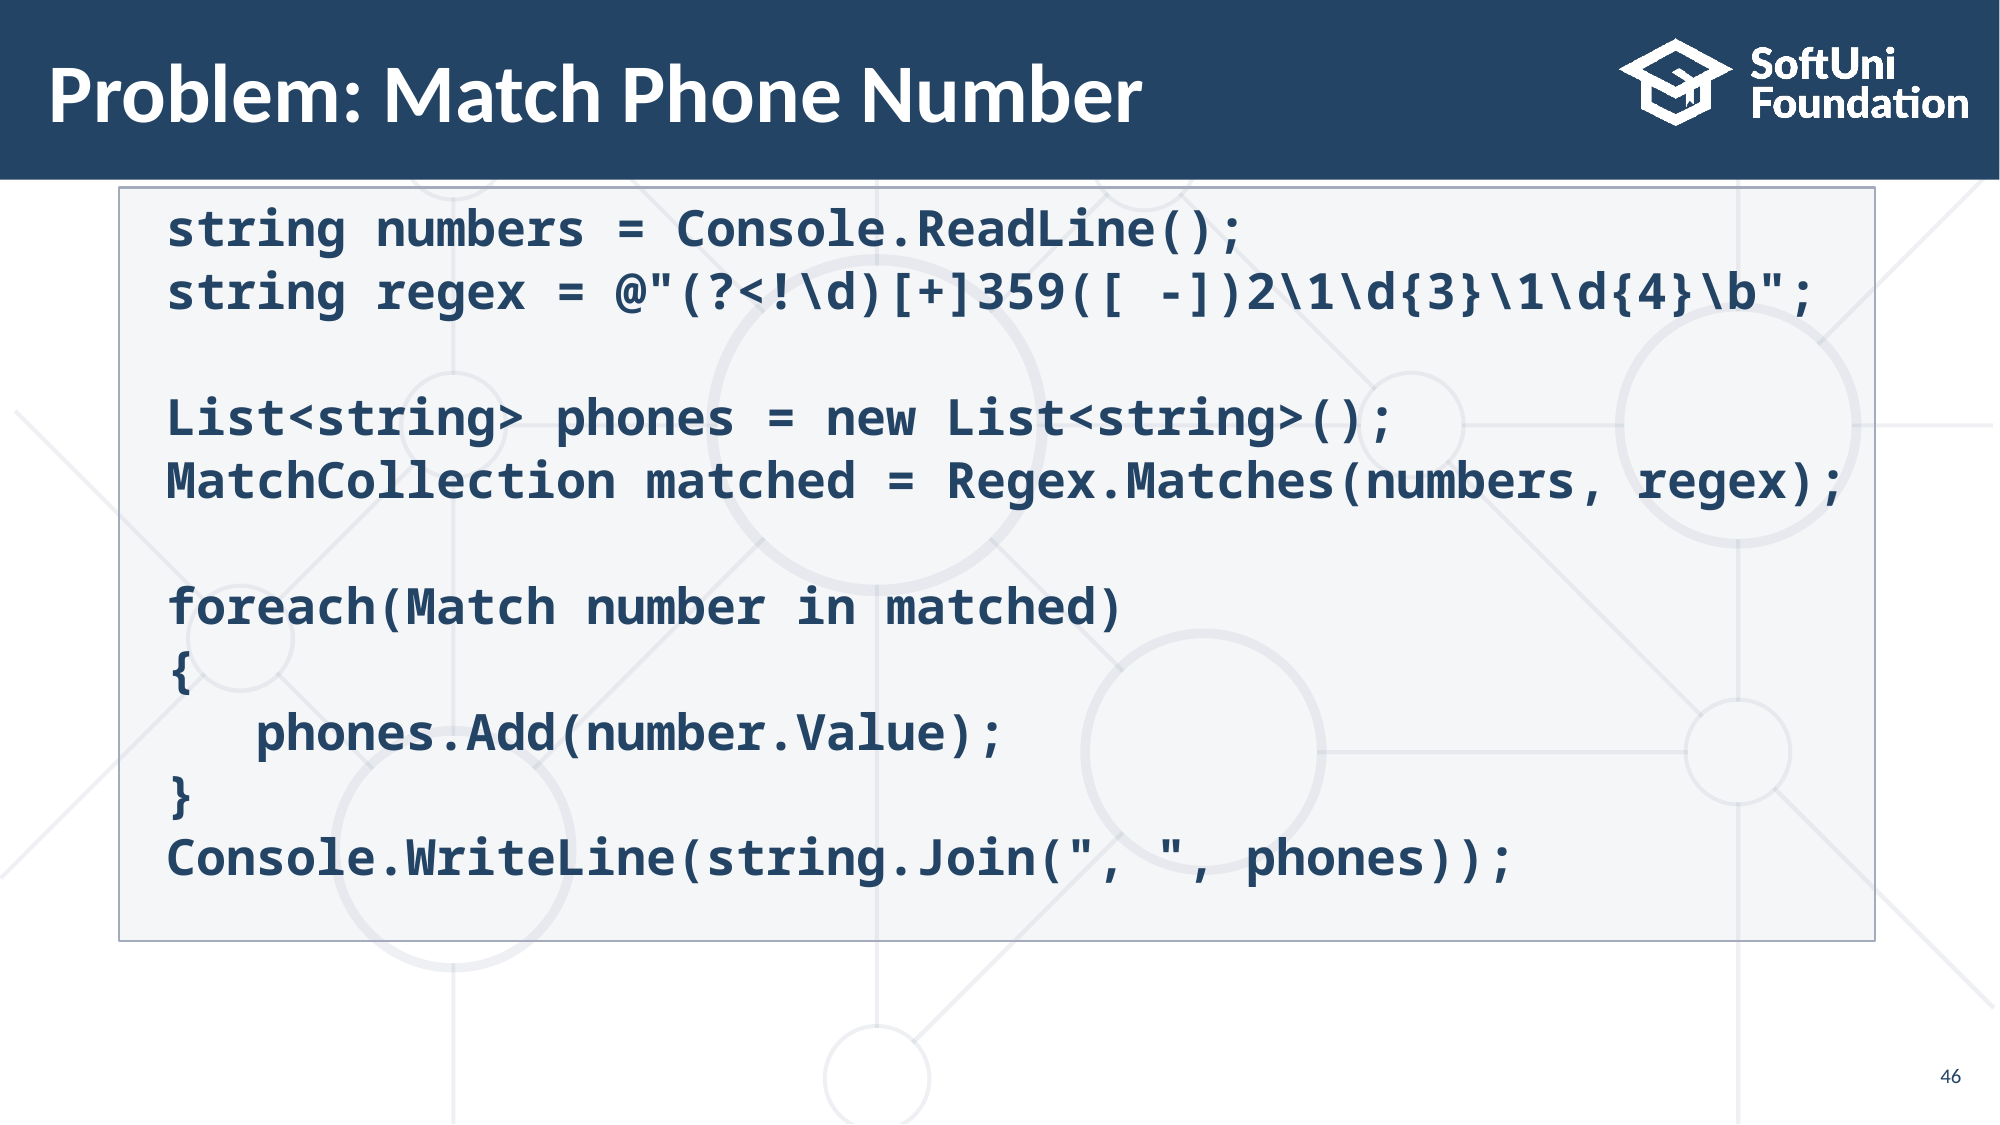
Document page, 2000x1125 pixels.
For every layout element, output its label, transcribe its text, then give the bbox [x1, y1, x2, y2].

slide_number 46 [1896, 1049, 1968, 1101]
picture [1618, 38, 1968, 126]
list string numbers = Console.ReadLine(); string regex = @"(?<!\d)[+]359([ -])2\1\d{3}\1\d{4}\b"; List<string> phones = new List<string>(); MatchCollection matched = Regex.Matches(numbers, regex); foreach(Match number in matched) { phones.Add(number.Value); } Console.WriteLine(string.Join(", ", phones)); [118, 187, 1875, 942]
title Problem: Match Phone Number [31, 16, 1591, 162]
